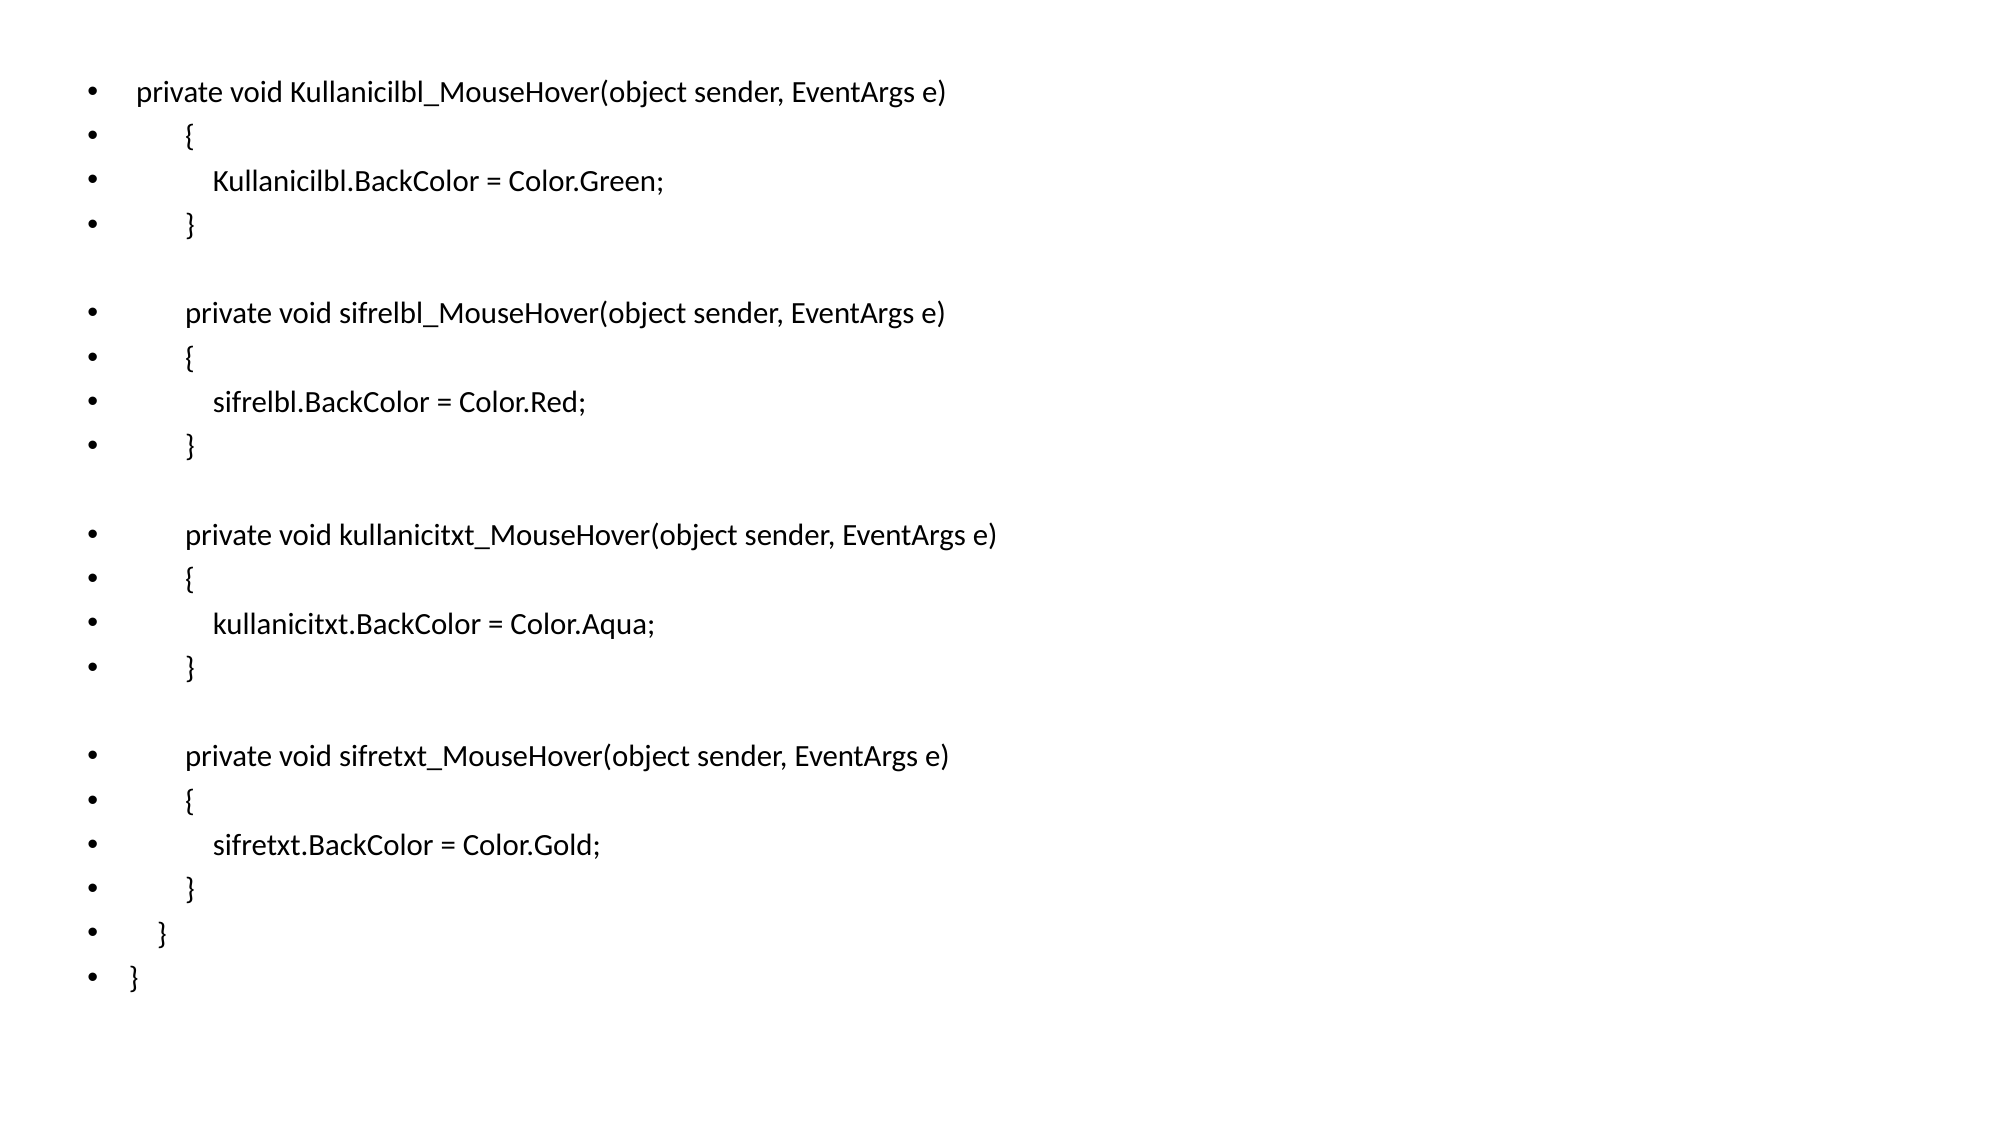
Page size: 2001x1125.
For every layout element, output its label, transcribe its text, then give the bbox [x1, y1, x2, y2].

list private void Kullanicilbl_MouseHover(object sender, EventArgs e) { Kullanicilbl.BackColor = Color.Green; } private void sifrelbl_MouseHover(object sender, EventArgs e) { sifrelbl.BackColor = Color.Red; } private void kullanicitxt_MouseHover(object sender, EventArgs e) { kullanicitxt.BackColor = Color.Aqua; } private void sifretxt_MouseHover(object sender, EventArgs e) { sifretxt.BackColor = Color.Gold; } } } [72, 68, 1863, 1014]
